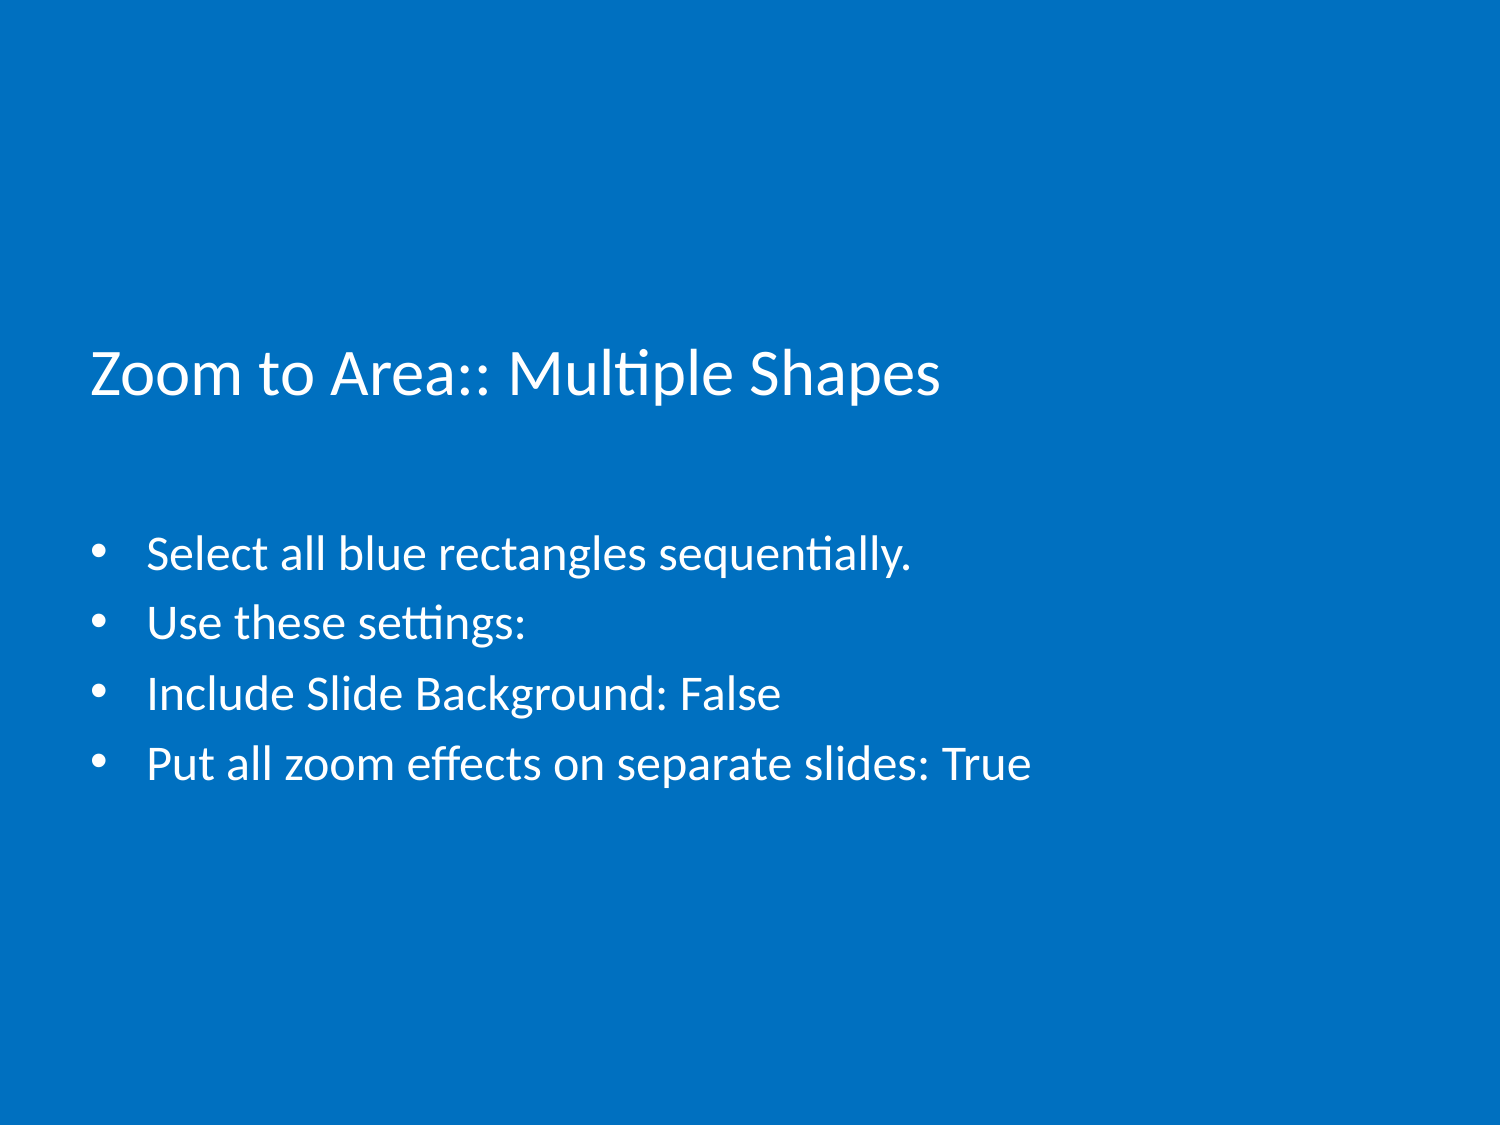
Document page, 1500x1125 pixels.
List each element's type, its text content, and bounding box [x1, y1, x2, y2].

list Select all blue rectangles sequentially. Use these settings: Include Slide Background: False Put all zoom effects on separate slides: True [75, 512, 1425, 1005]
title Zoom to Area:: Multiple Shapes [75, 275, 1425, 463]
